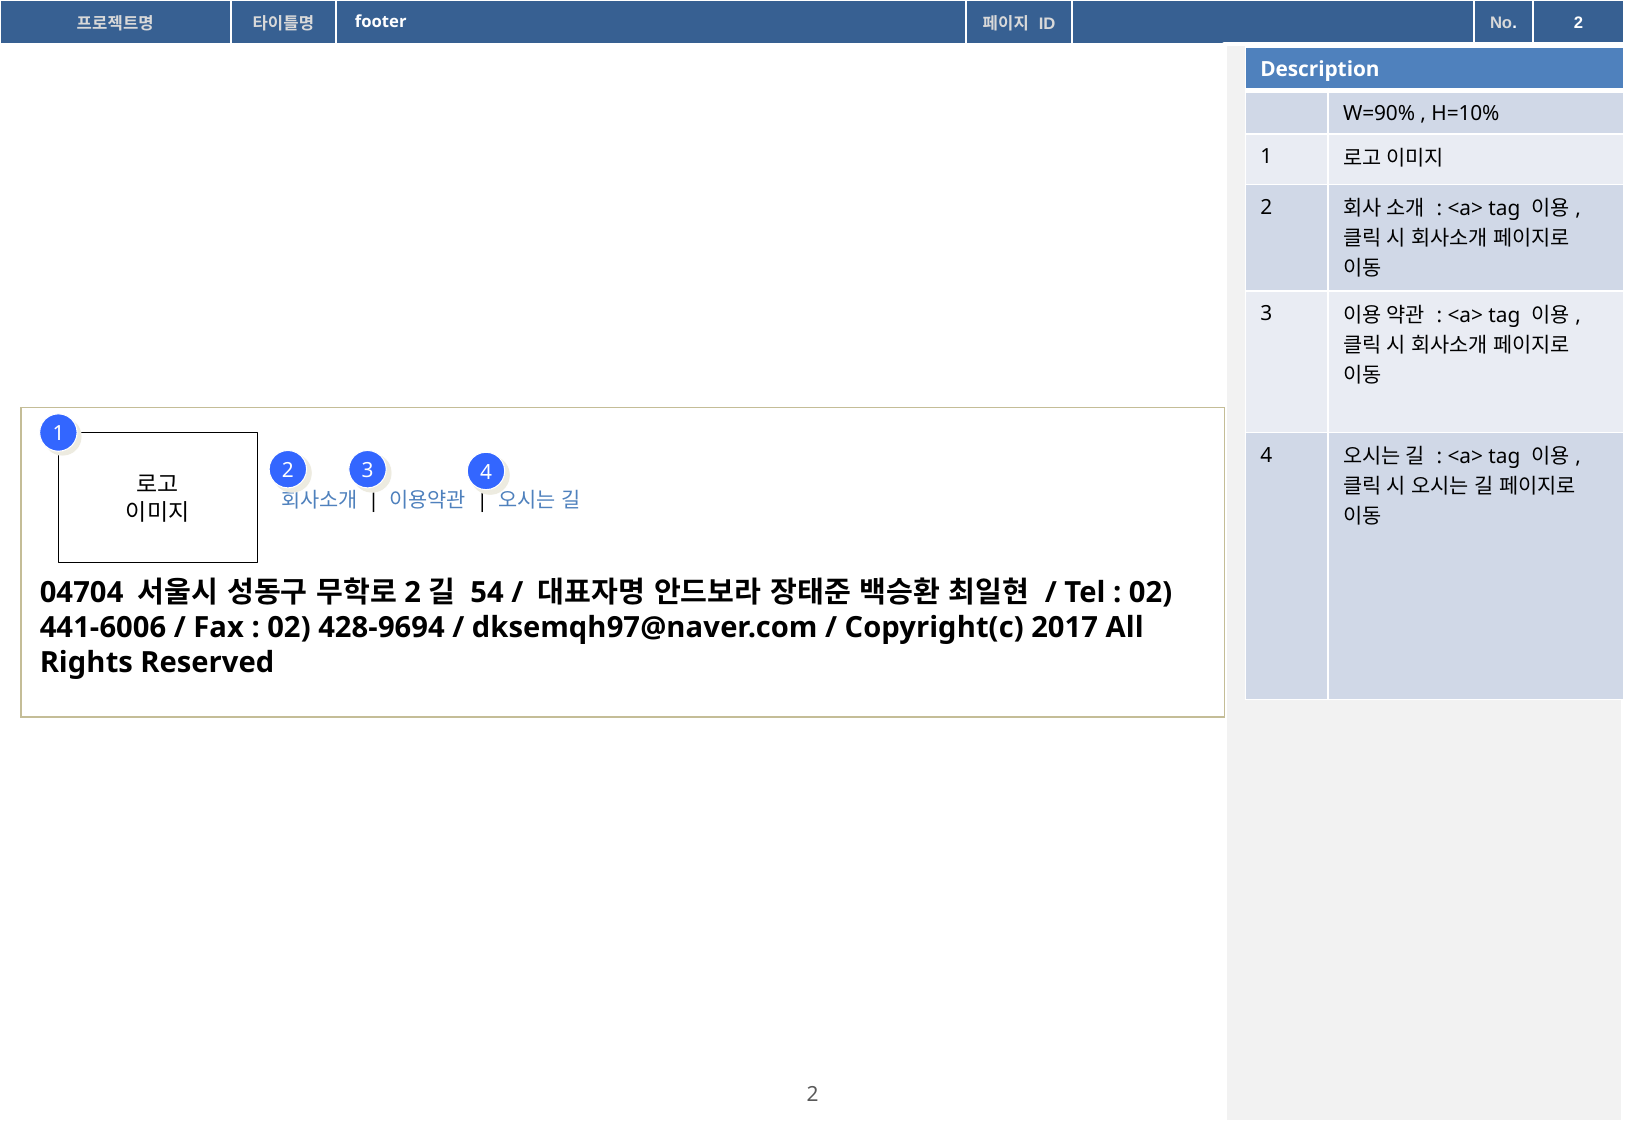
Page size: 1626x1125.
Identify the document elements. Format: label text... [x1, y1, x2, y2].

text_box 04704 서울시 성동구 무학로2길 54 / 대표자명 안드보라 장태준 백승환 최일현 / Tel : 02) 441-6006 / Fax : 02) 428-9694 / dksemqh97@naver.com / Copyright(c) 2017 All Rights Reserved [24, 566, 1228, 687]
text_box 로고 이미지 [56, 430, 259, 564]
list footer [339, 0, 967, 42]
table_cell 4 [1246, 433, 1327, 699]
text_box 2 [269, 450, 307, 488]
table_cell 2 [1246, 185, 1327, 290]
table_cell 로고 이미지 [1329, 135, 1623, 184]
text_box 3 [348, 450, 387, 488]
table_header Description [1246, 48, 1623, 88]
text_box 회사소개 | 이용약관 | 오시는 길 [264, 456, 965, 543]
table_cell 이용 약관 : <a> tag 이용, 클릭 시 회사소개 페이지로 이동 [1329, 292, 1623, 432]
table_cell W=90% , H=10% [1329, 93, 1623, 133]
table_cell 오시는 길 : <a> tag 이용, 클릭 시 오시는 길 페이지로 이동 [1329, 433, 1623, 699]
table_cell 회사 소개 : <a> tag 이용, 클릭 시 회사소개 페이지로 이동 [1329, 185, 1623, 290]
table_cell 3 [1246, 292, 1327, 432]
text_box 4 [467, 452, 505, 490]
text_box 1 [39, 413, 78, 452]
table_cell 1 [1246, 135, 1327, 184]
text_box [21, 407, 1225, 718]
table_cell [1246, 93, 1327, 133]
